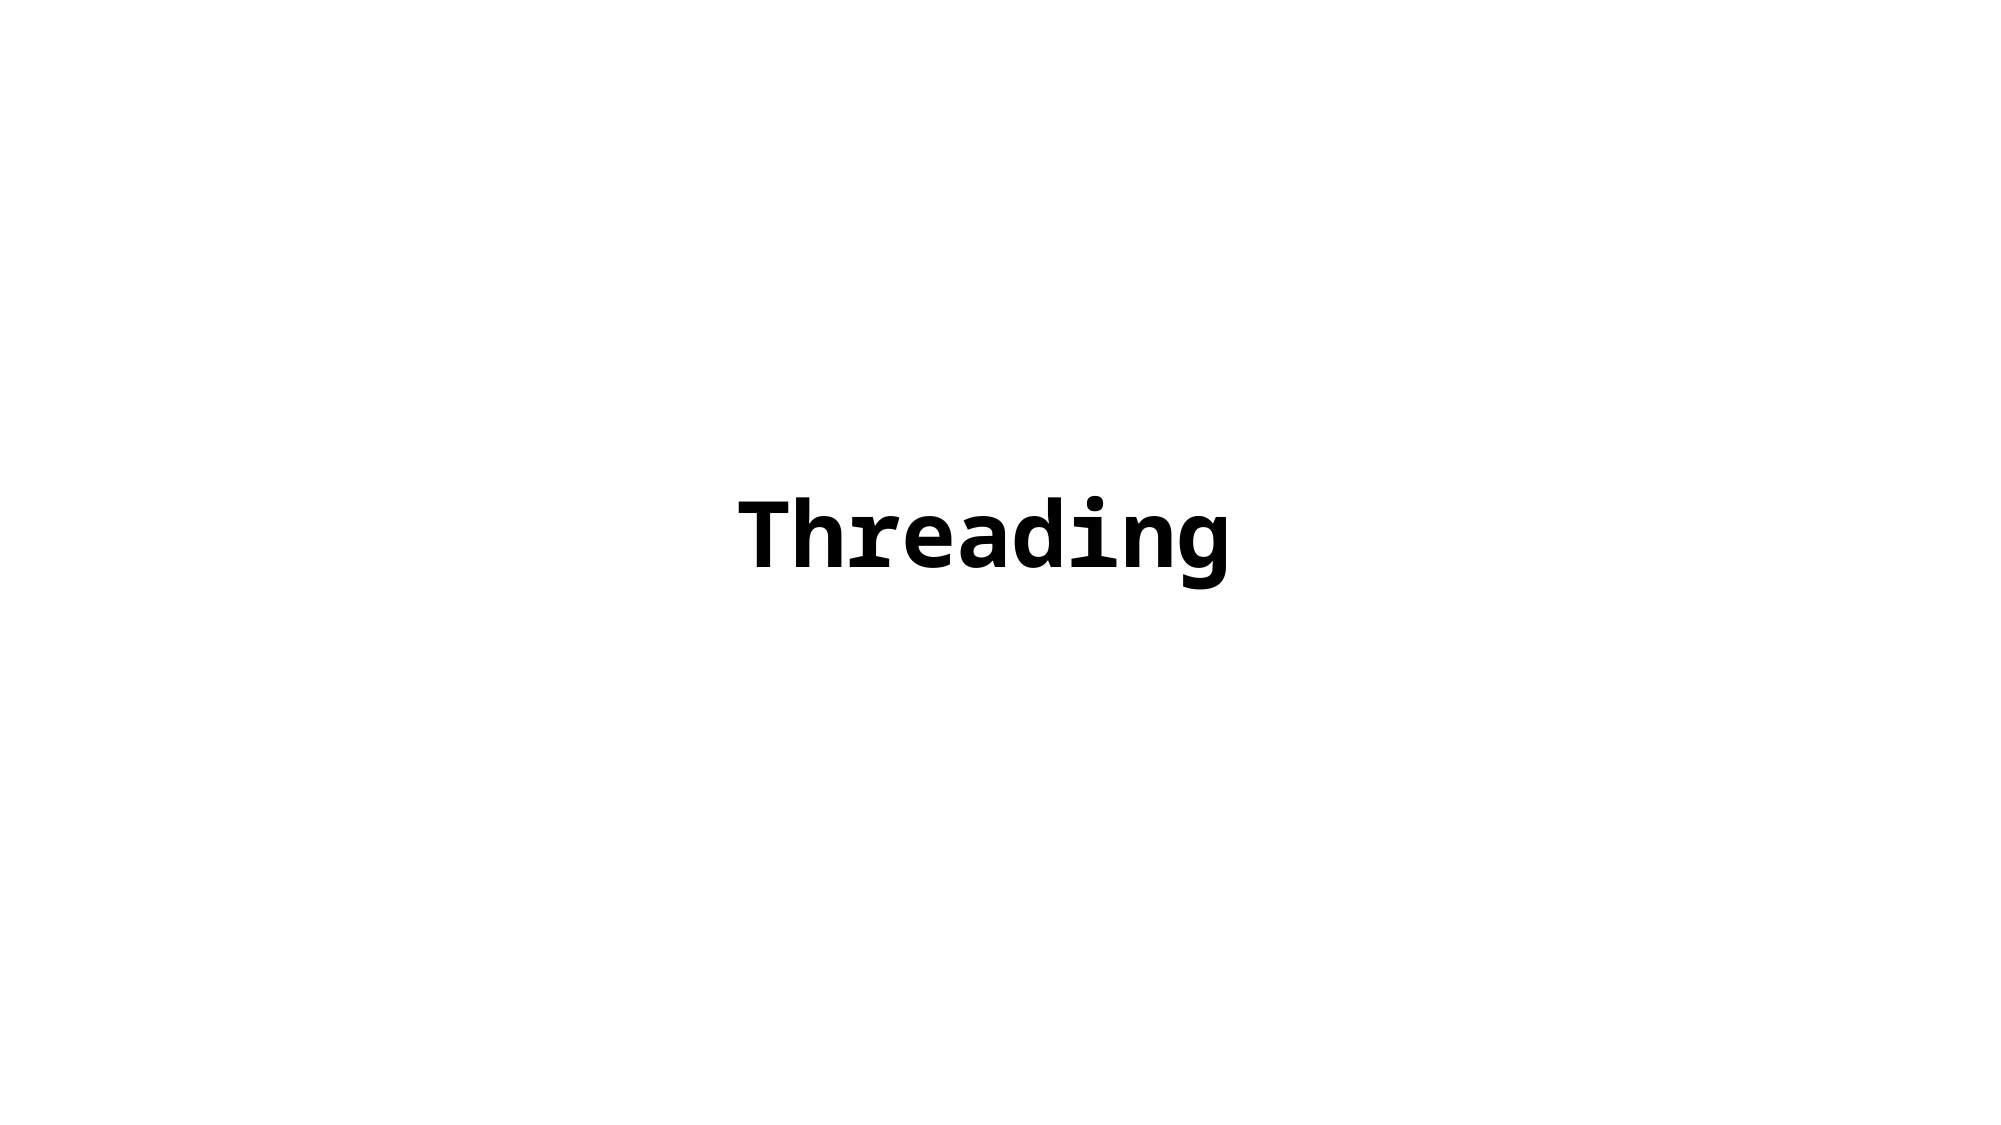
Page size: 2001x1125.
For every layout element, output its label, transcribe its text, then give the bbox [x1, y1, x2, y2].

title Threading [425, 410, 1542, 596]
